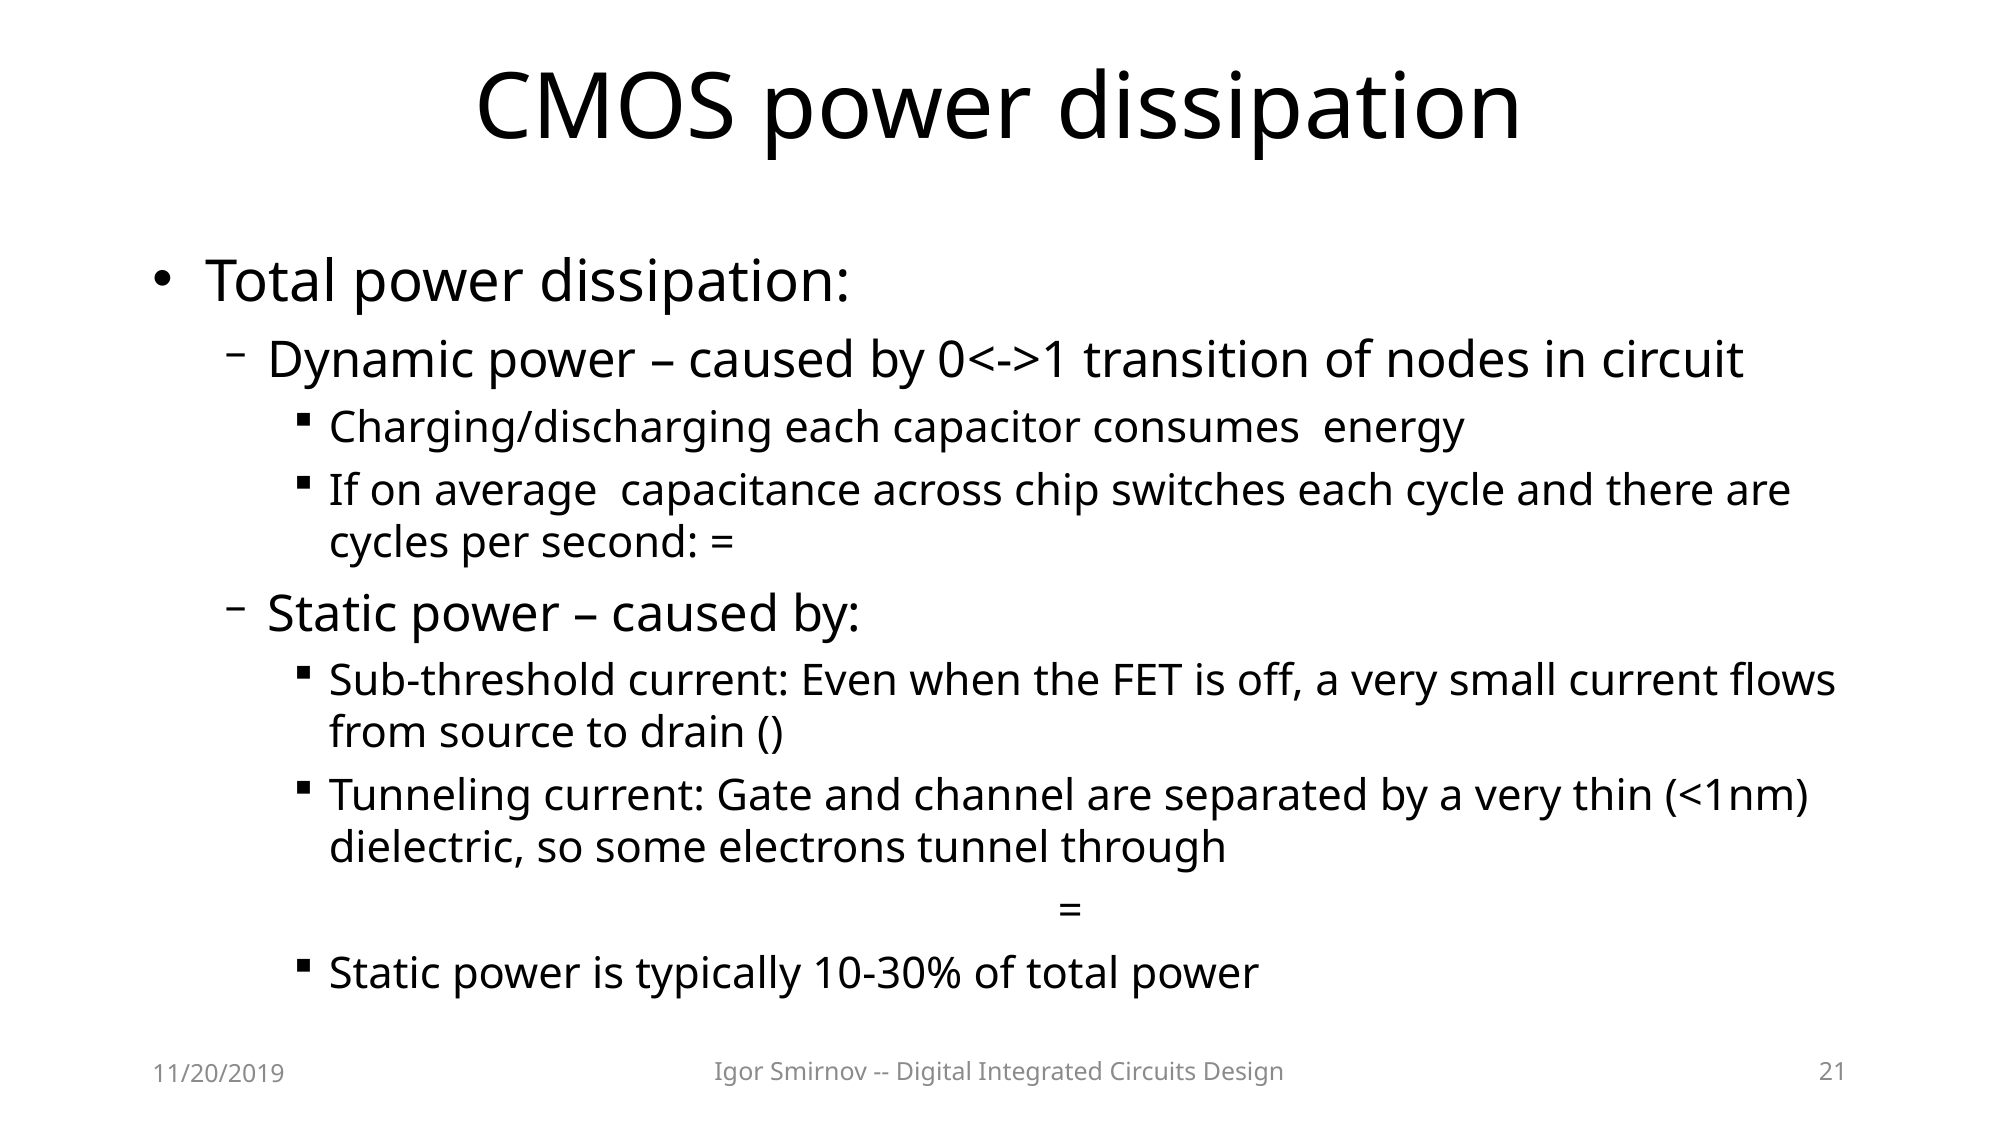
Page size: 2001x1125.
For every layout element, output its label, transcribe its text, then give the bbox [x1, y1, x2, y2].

slide_number 21 [1412, 1042, 1863, 1103]
footer Igor Smirnov -- Digital Integrated Circuits Design [662, 1042, 1338, 1103]
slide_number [137, 1042, 588, 1103]
title CMOS power dissipation [137, 0, 1863, 218]
